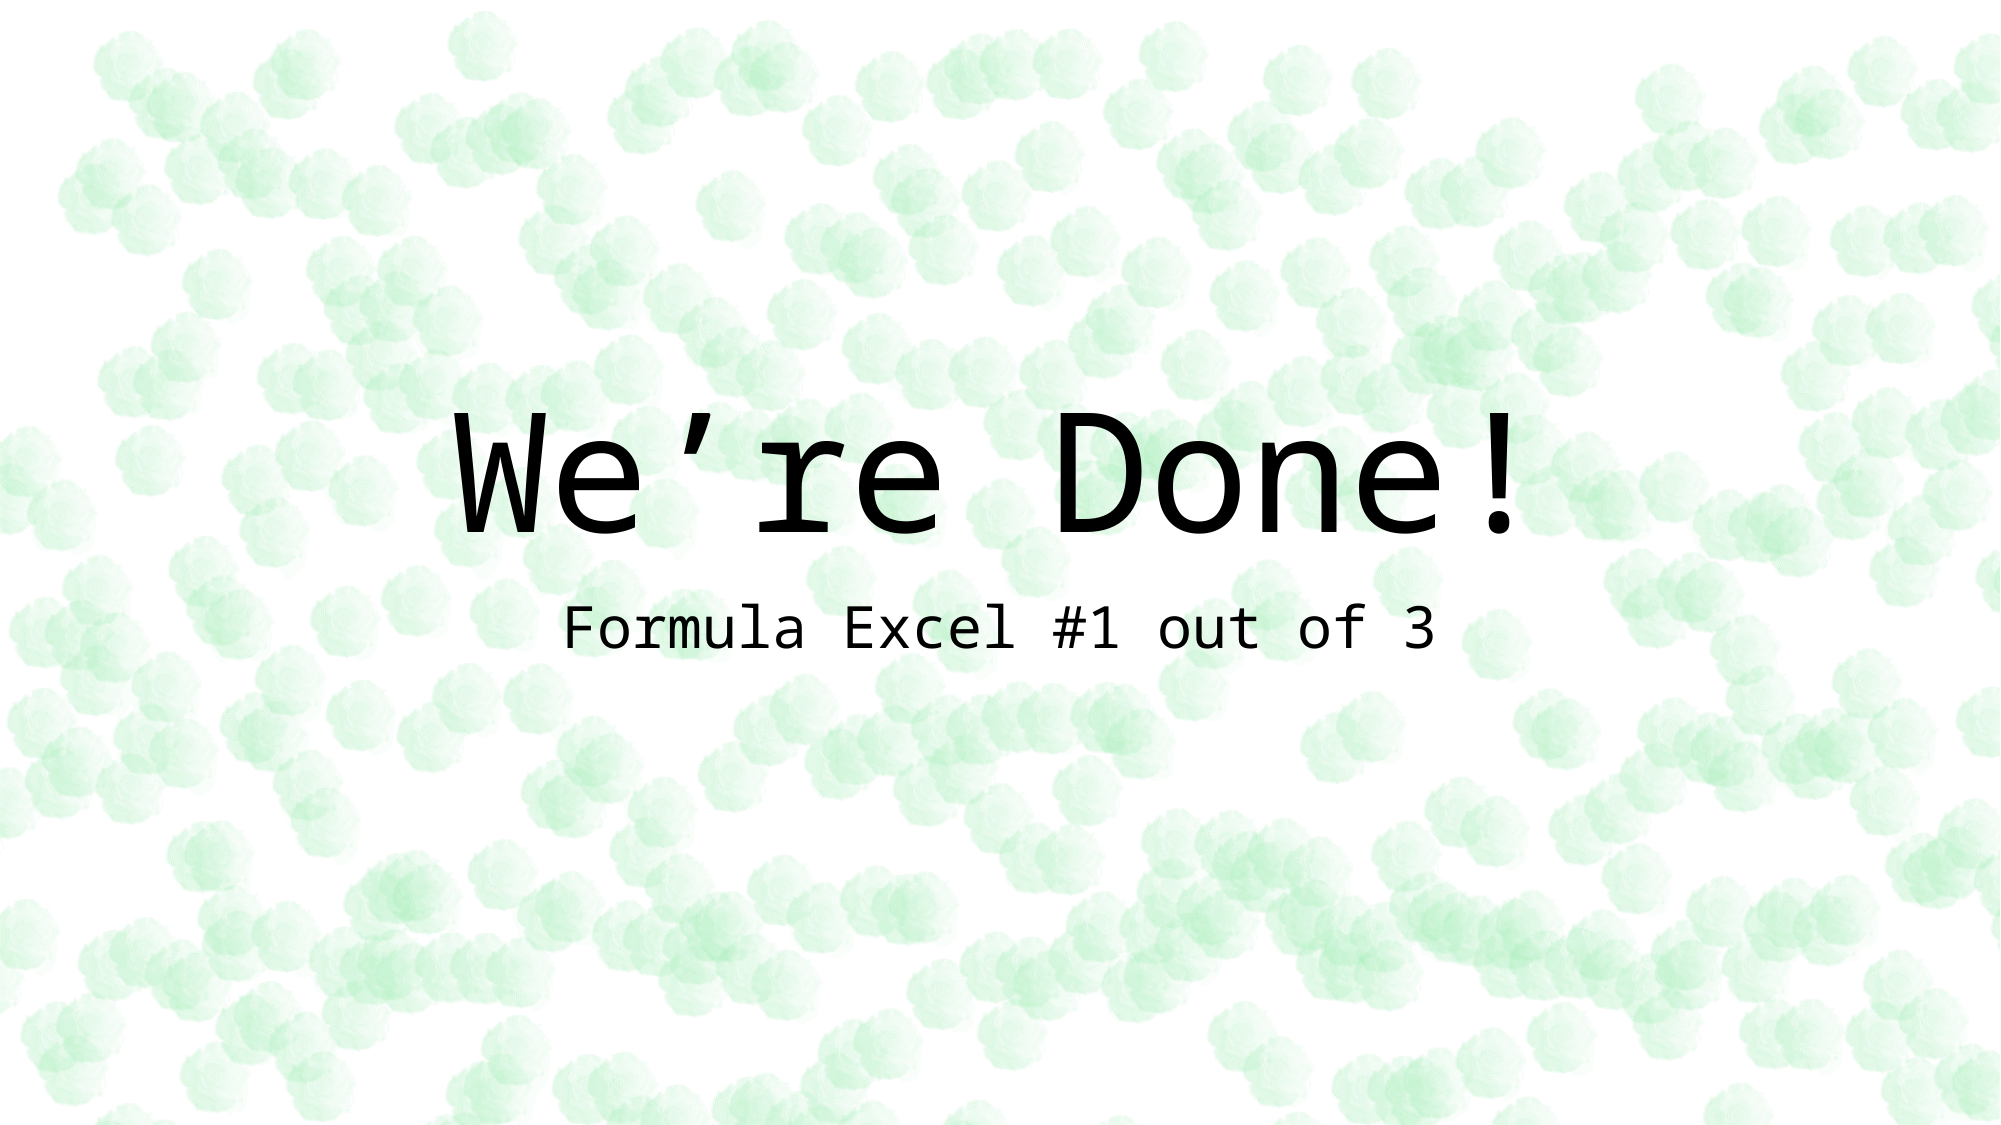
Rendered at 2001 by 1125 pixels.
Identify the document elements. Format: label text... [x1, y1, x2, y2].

title We’re Done! [249, 184, 1750, 576]
picture [0, 0, 2001, 1125]
subtitle Formula Excel #1 out of 3 [249, 590, 1750, 863]
